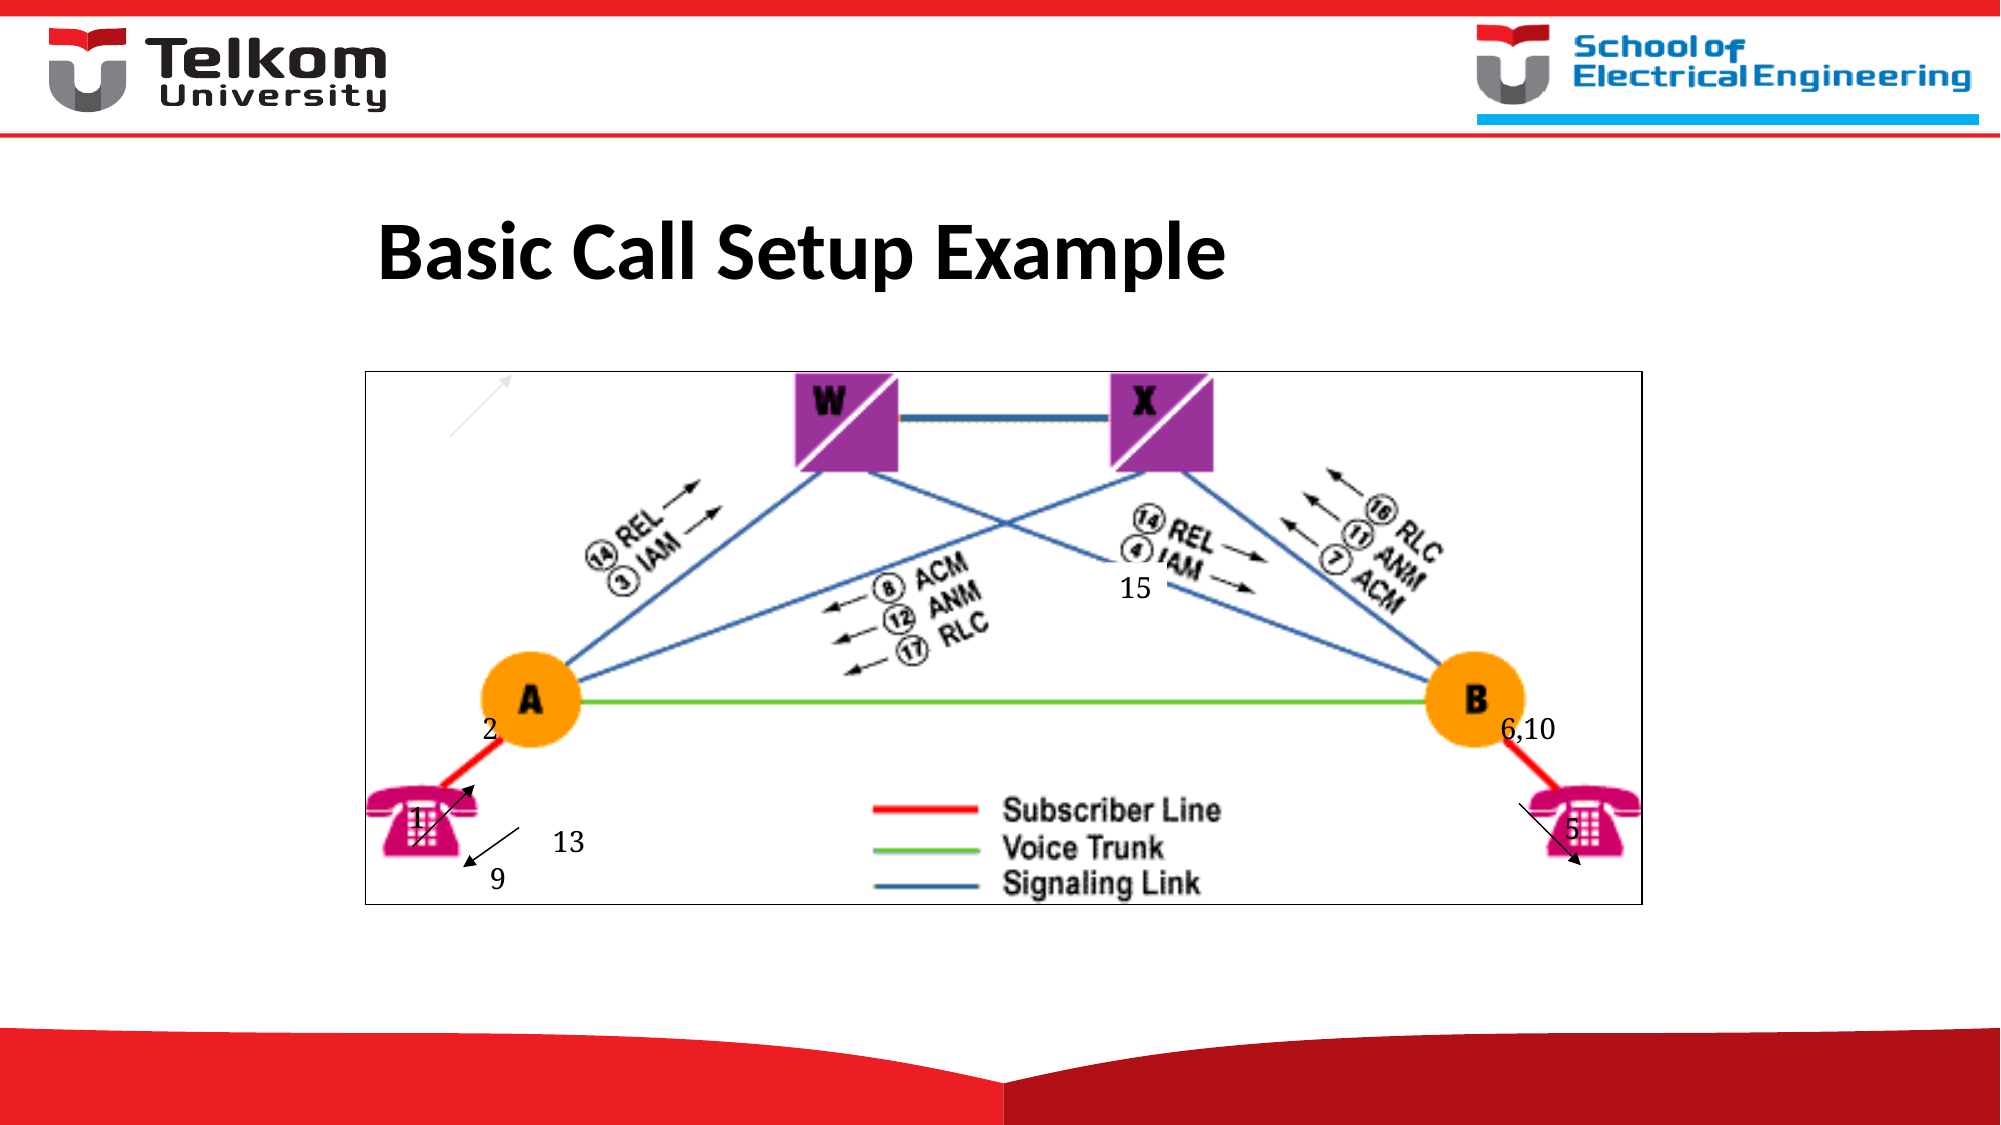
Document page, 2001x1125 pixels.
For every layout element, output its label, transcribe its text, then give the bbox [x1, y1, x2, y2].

picture [366, 372, 1642, 904]
title Basic Call Setup Example [362, 158, 1638, 347]
picture [1466, 24, 1979, 125]
